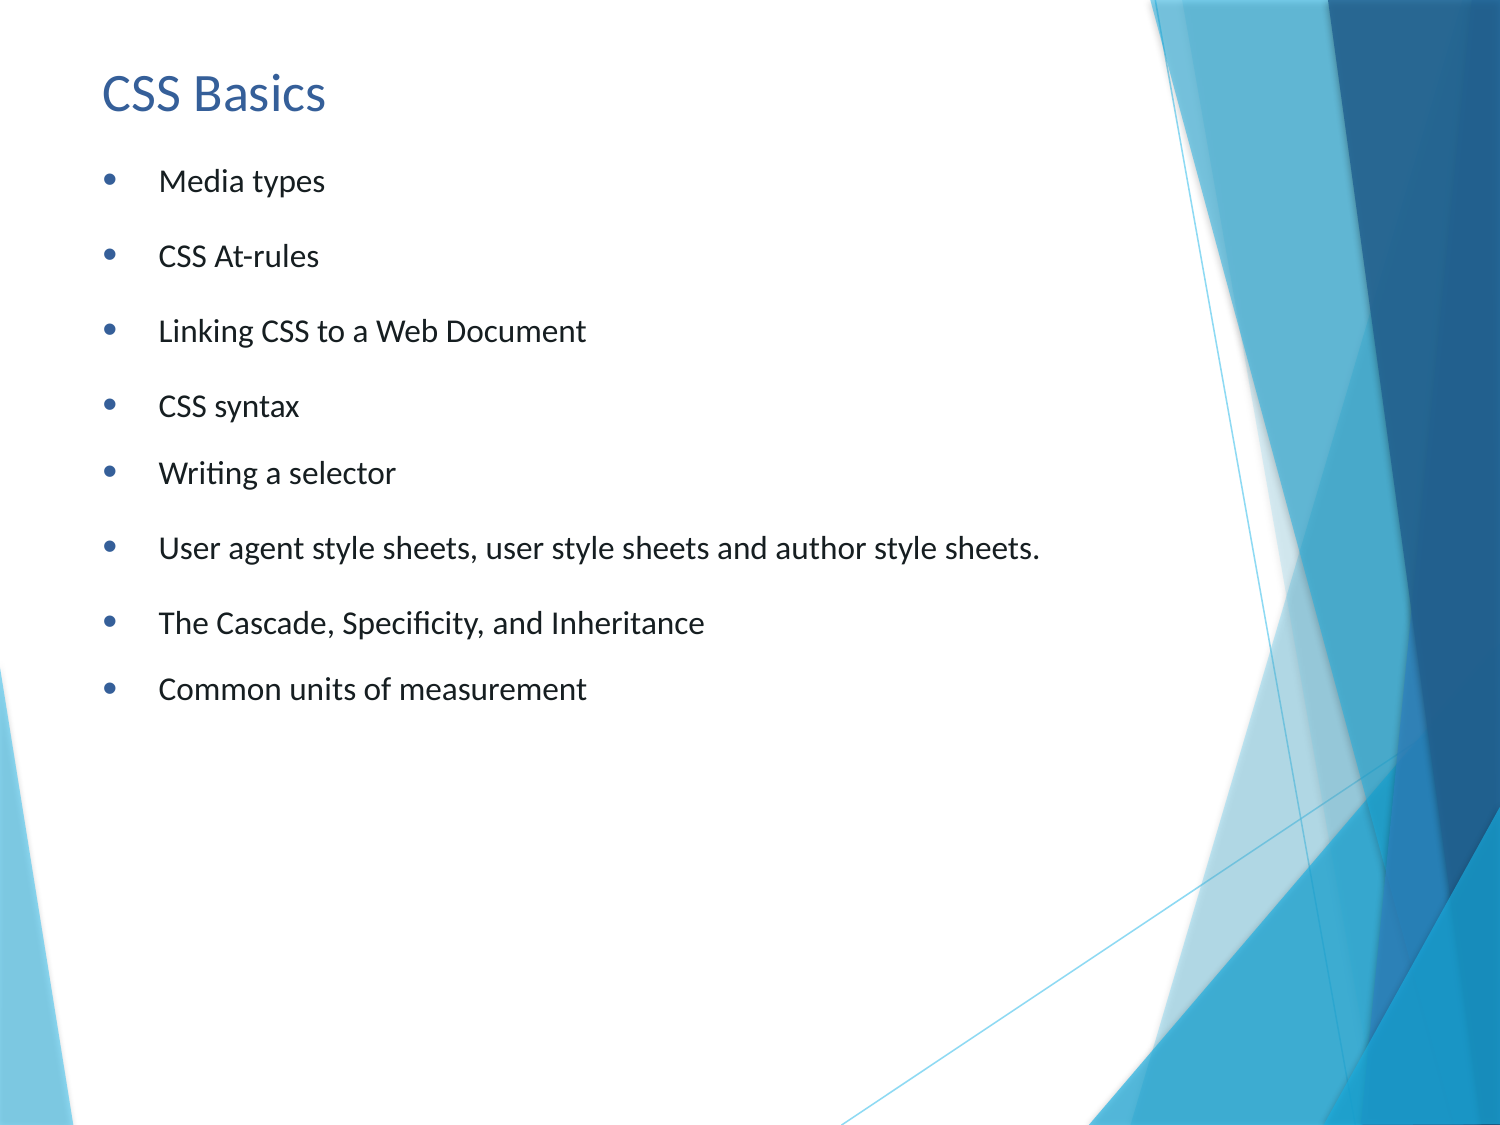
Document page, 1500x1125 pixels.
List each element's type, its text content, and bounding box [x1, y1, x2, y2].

list Media types CSS At-rules Linking CSS to a Web Document CSS syntax Writing a selector User agent style sheets, user style sheets and author style sheets. The Cascade, Specificity, and Inheritance Common units of measurement [87, 162, 1365, 1038]
title CSS Basics [87, 50, 1475, 163]
